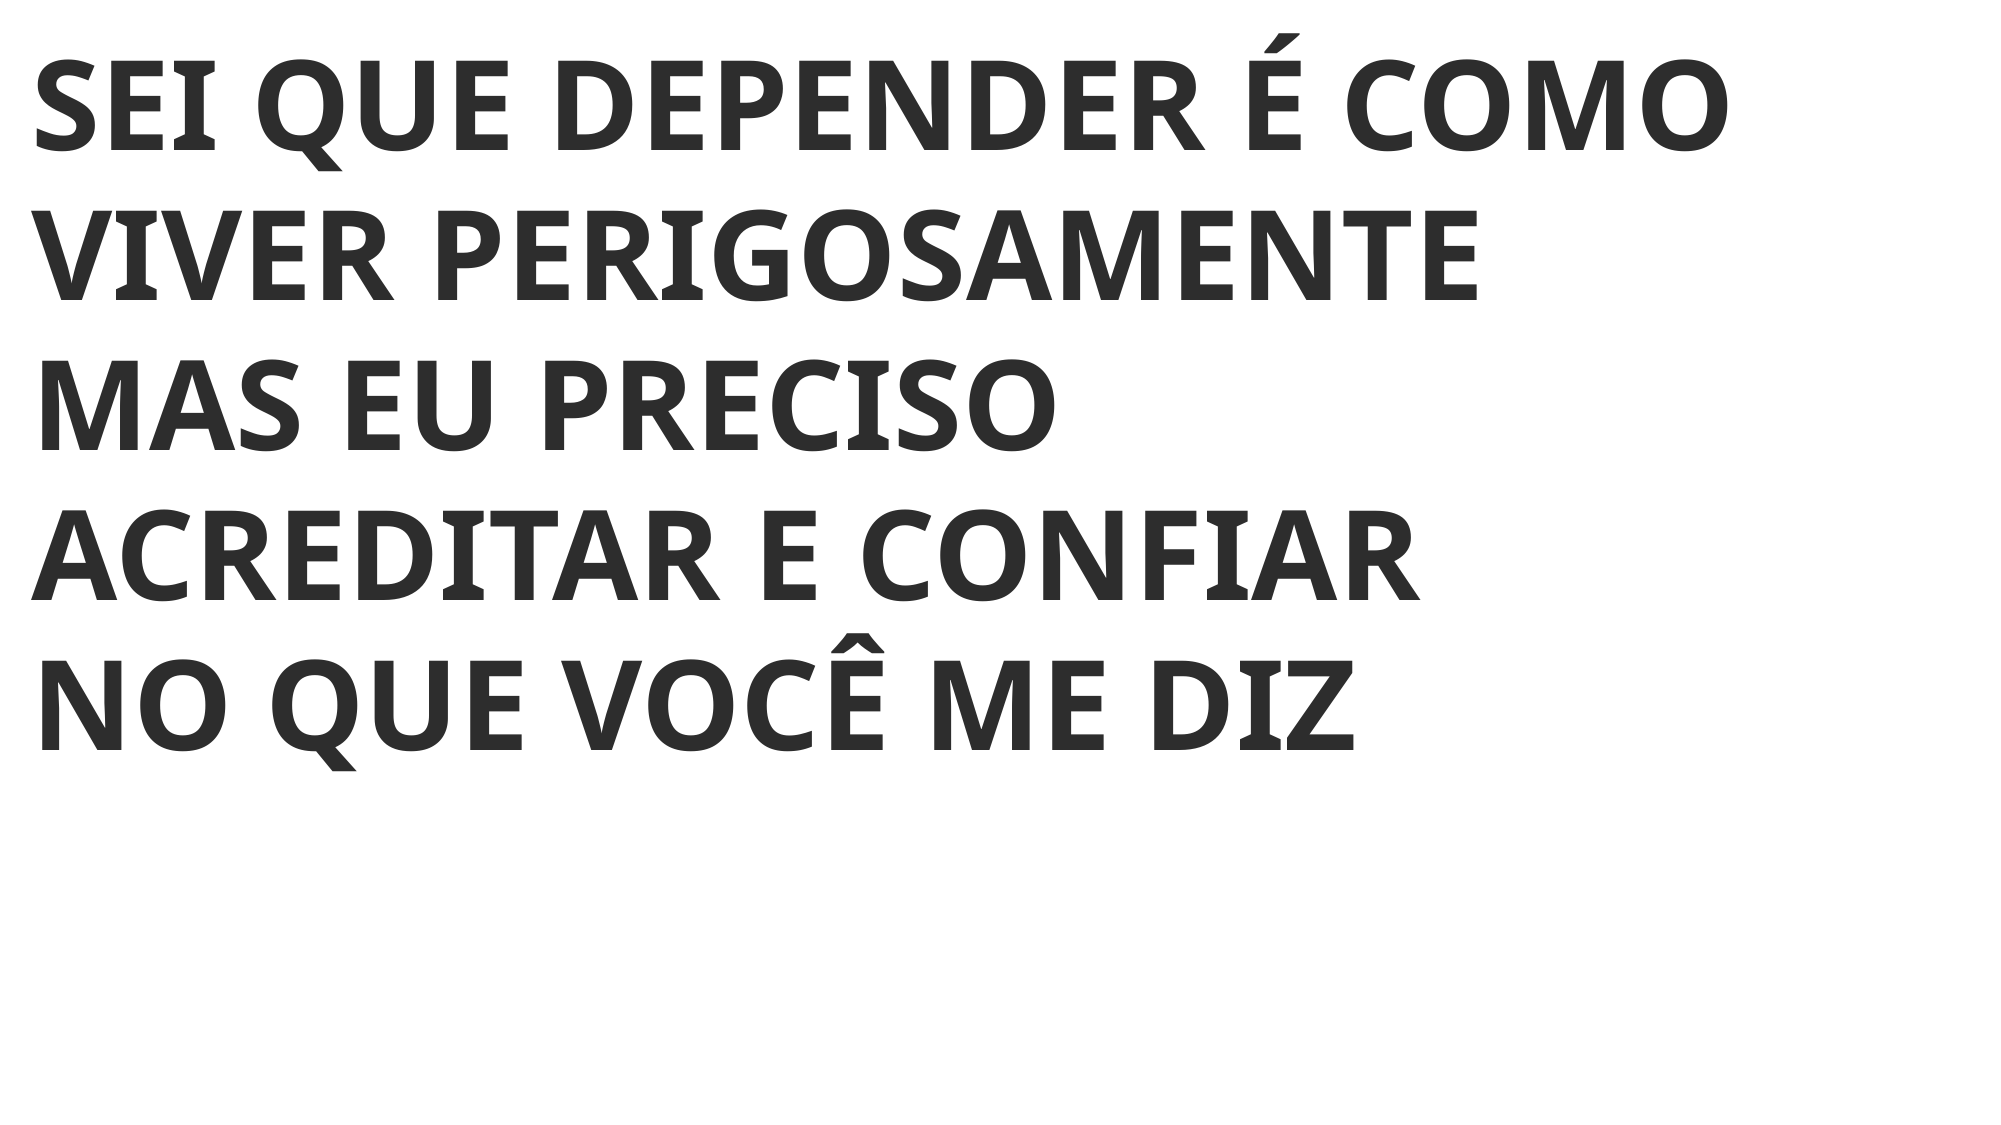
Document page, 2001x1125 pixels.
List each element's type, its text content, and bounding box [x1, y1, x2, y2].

text_box SEI QUE DEPENDER É COMO VIVER PERIGOSAMENTE MAS EU PRECISO ACREDITAR E CONFIAR NO QUE VOCÊ ME DIZ [16, 17, 1798, 783]
